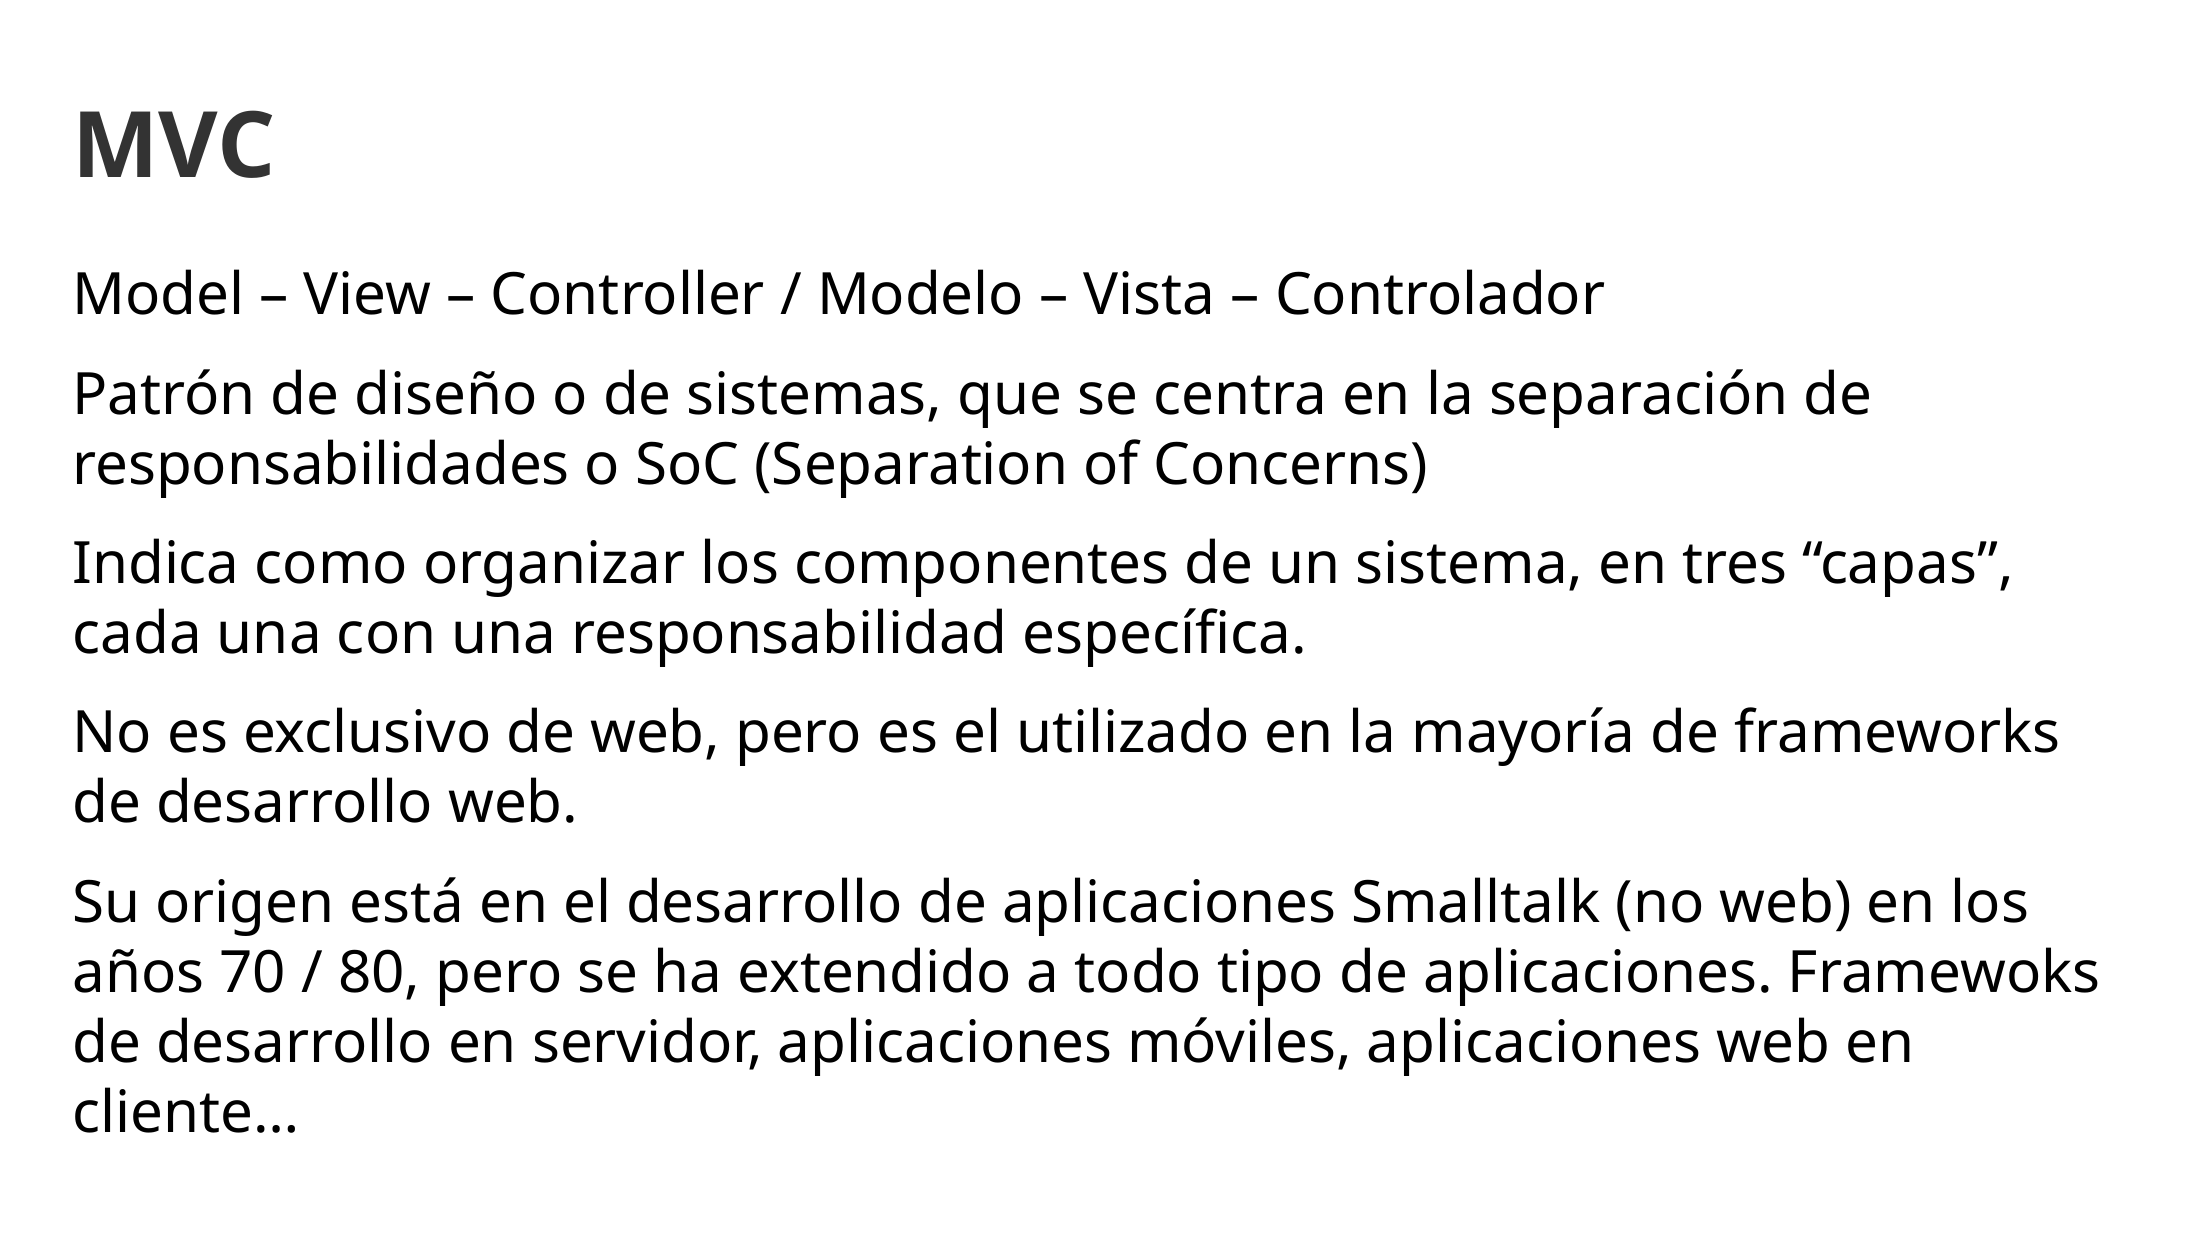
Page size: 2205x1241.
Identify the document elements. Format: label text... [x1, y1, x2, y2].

text_box MVC [72, 24, 2121, 256]
text_box Model – View – Controller / Modelo – Vista – Controlador Patrón de diseño o de sistemas, que se centra en la separación de responsabilidades o SoC (Separation of Concerns) Indica como organizar los componentes de un sistema, en tres “capas”, cada una con una responsabilidad específica. No es exclusivo de web, pero es el utilizado en la mayoría de frameworks de desarrollo web. Su origen está en el desarrollo de aplicaciones Smalltalk (no web) en los años 70 / 80, pero se ha extendido a todo tipo de aplicaciones. Framewoks de desarrollo en servidor, aplicaciones móviles, aplicaciones web en cliente… [72, 256, 2121, 1173]
